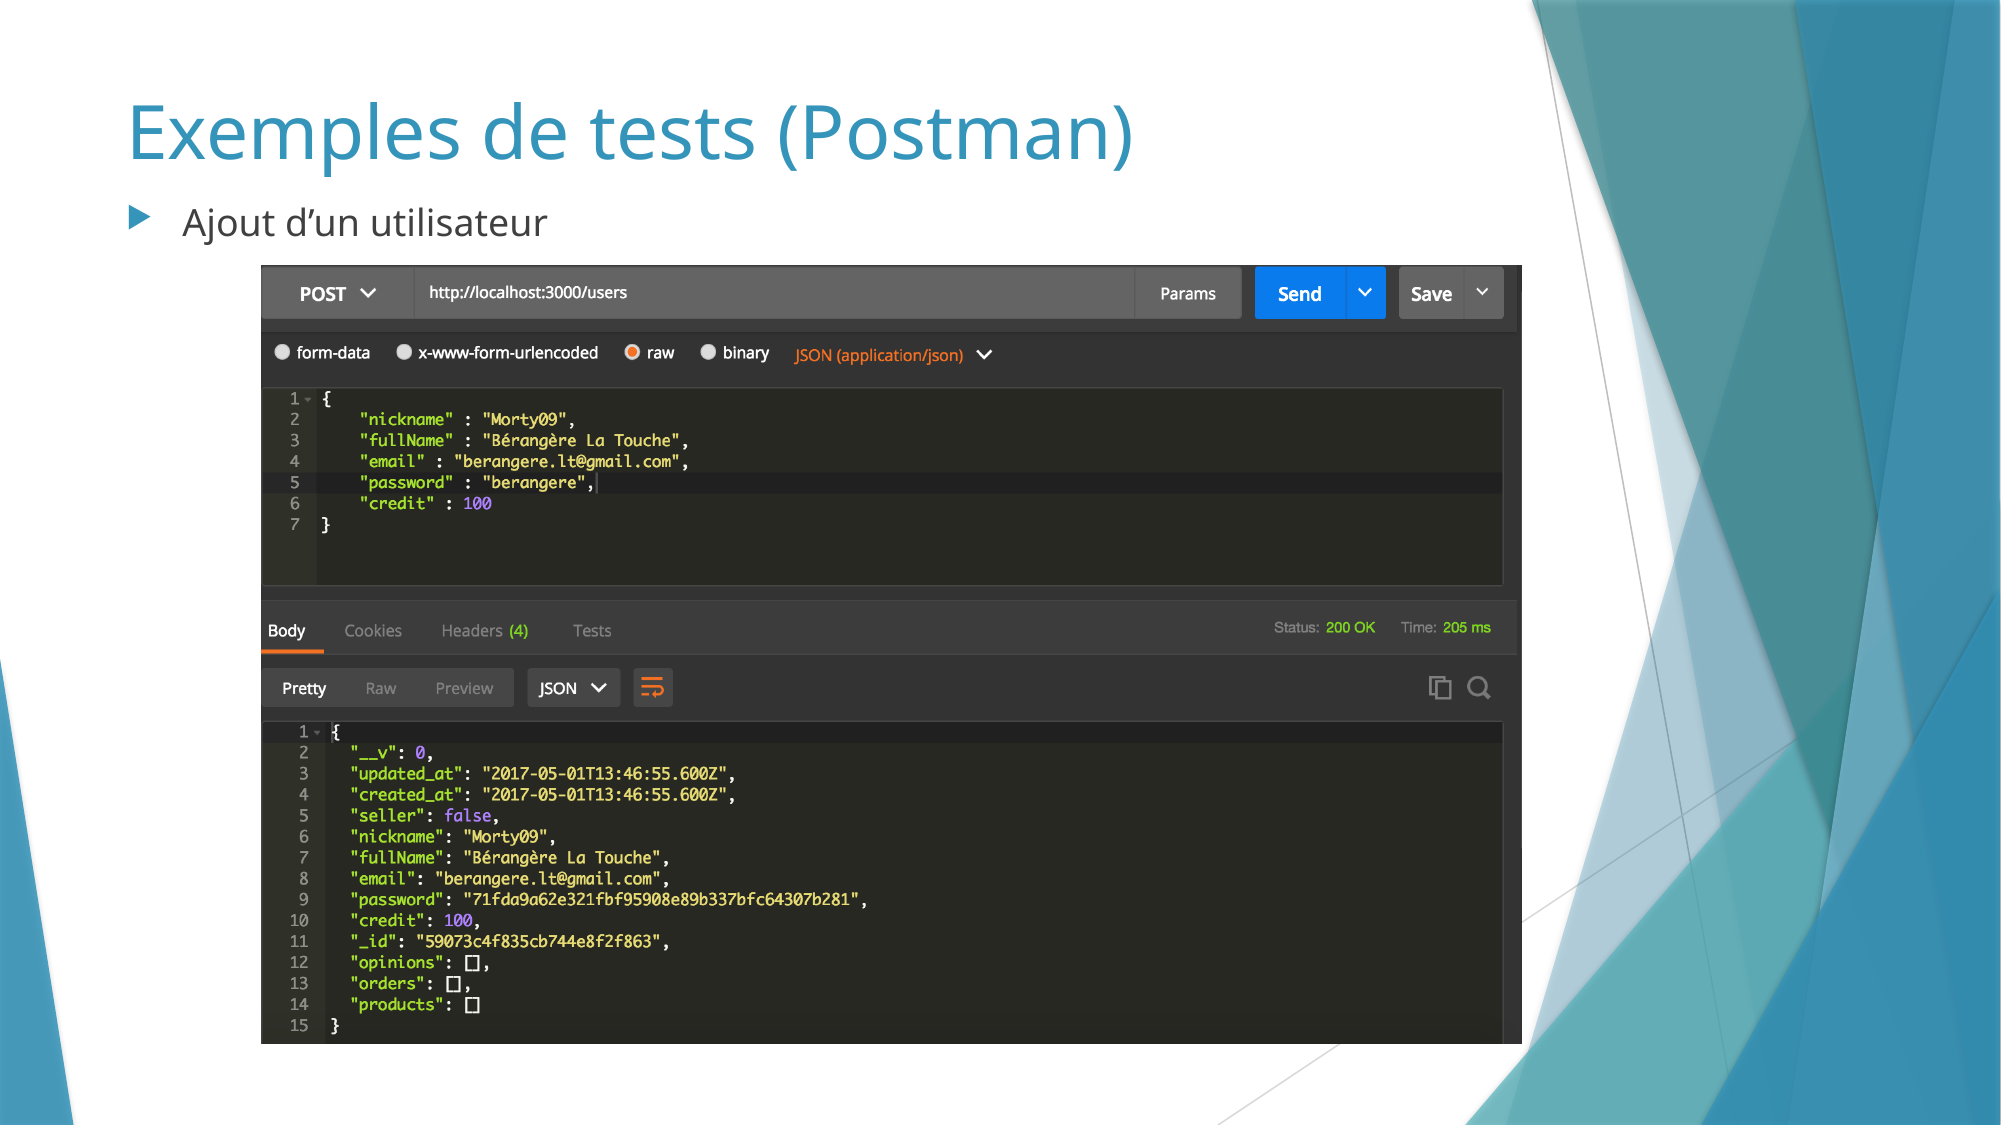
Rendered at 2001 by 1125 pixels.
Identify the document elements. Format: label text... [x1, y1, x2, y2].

list Ajout d’un utilisateur [111, 191, 1522, 992]
title Exemples de tests (Postman) [111, 76, 1522, 191]
picture [261, 264, 1523, 1044]
